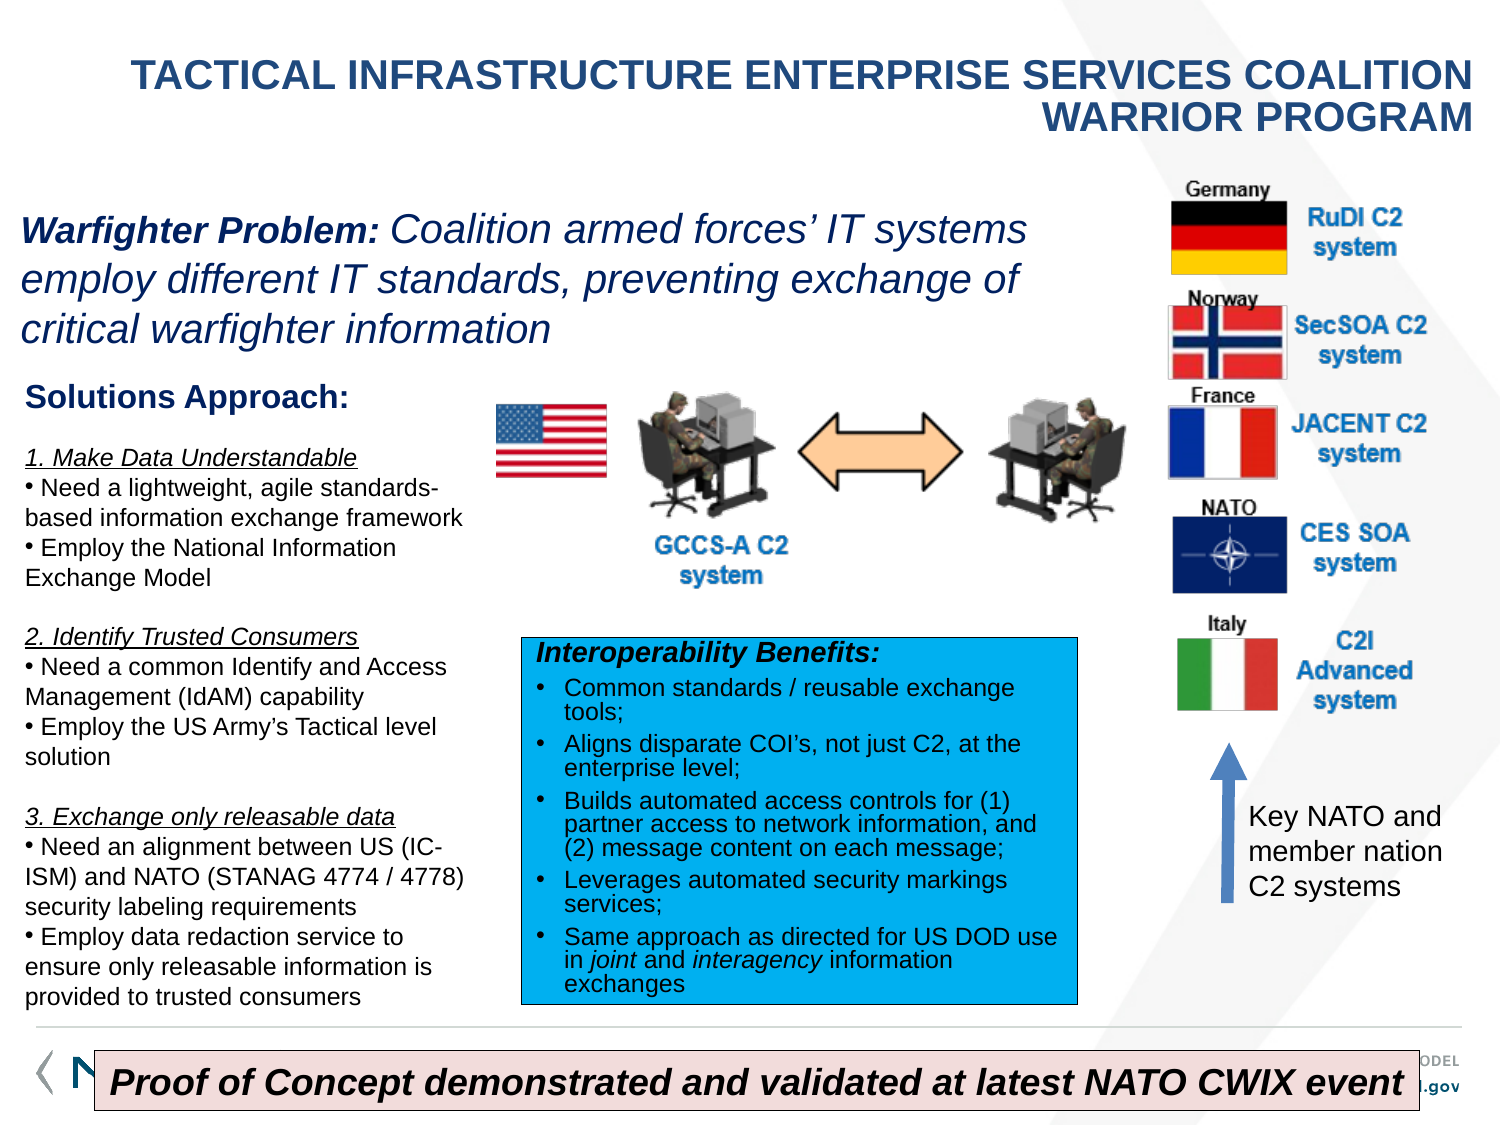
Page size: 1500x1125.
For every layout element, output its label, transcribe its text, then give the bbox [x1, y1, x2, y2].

title Tactical Infrastructure Enterprise Services Coalition Warrior Program [110, 47, 1489, 119]
text_box Solutions Approach: 1. Make Data Understandable Need a lightweight, agile standards-based information exchange framework Employ the National Information Exchange Model 2. Identify Trusted Consumers Need a common Identify and Access Management (IdAM) capability Employ the US Army’s Tactical level solution 3. Exchange only releasable data Need an alignment between US (IC-ISM) and NATO (STANAG 4774 / 4778) security labeling requirements Employ data redaction service to ensure only releasable information is provided to trusted consumers [10, 367, 499, 1125]
text_box Interoperability Benefits: Common standards / reusable exchange tools; Aligns disparate COI’s, not just C2, at the enterprise level; Builds automated access controls for (1) partner access to network information, and (2) message content on each message; Leverages automated security markings services; Same approach as directed for US DOD use in joint and interagency information exchanges [521, 740, 1078, 1005]
text_box Warfighter Problem: Coalition armed forces’ IT systems employ different IT standards, preventing exchange of critical warfighter information [5, 194, 491, 360]
text_box Key NATO and member nation C2 systems [1233, 789, 1500, 910]
picture [0, 0, 1500, 1125]
text_box Proof of Concept demonstrated and validated at latest NATO CWIX event [499, 1050, 1420, 1111]
